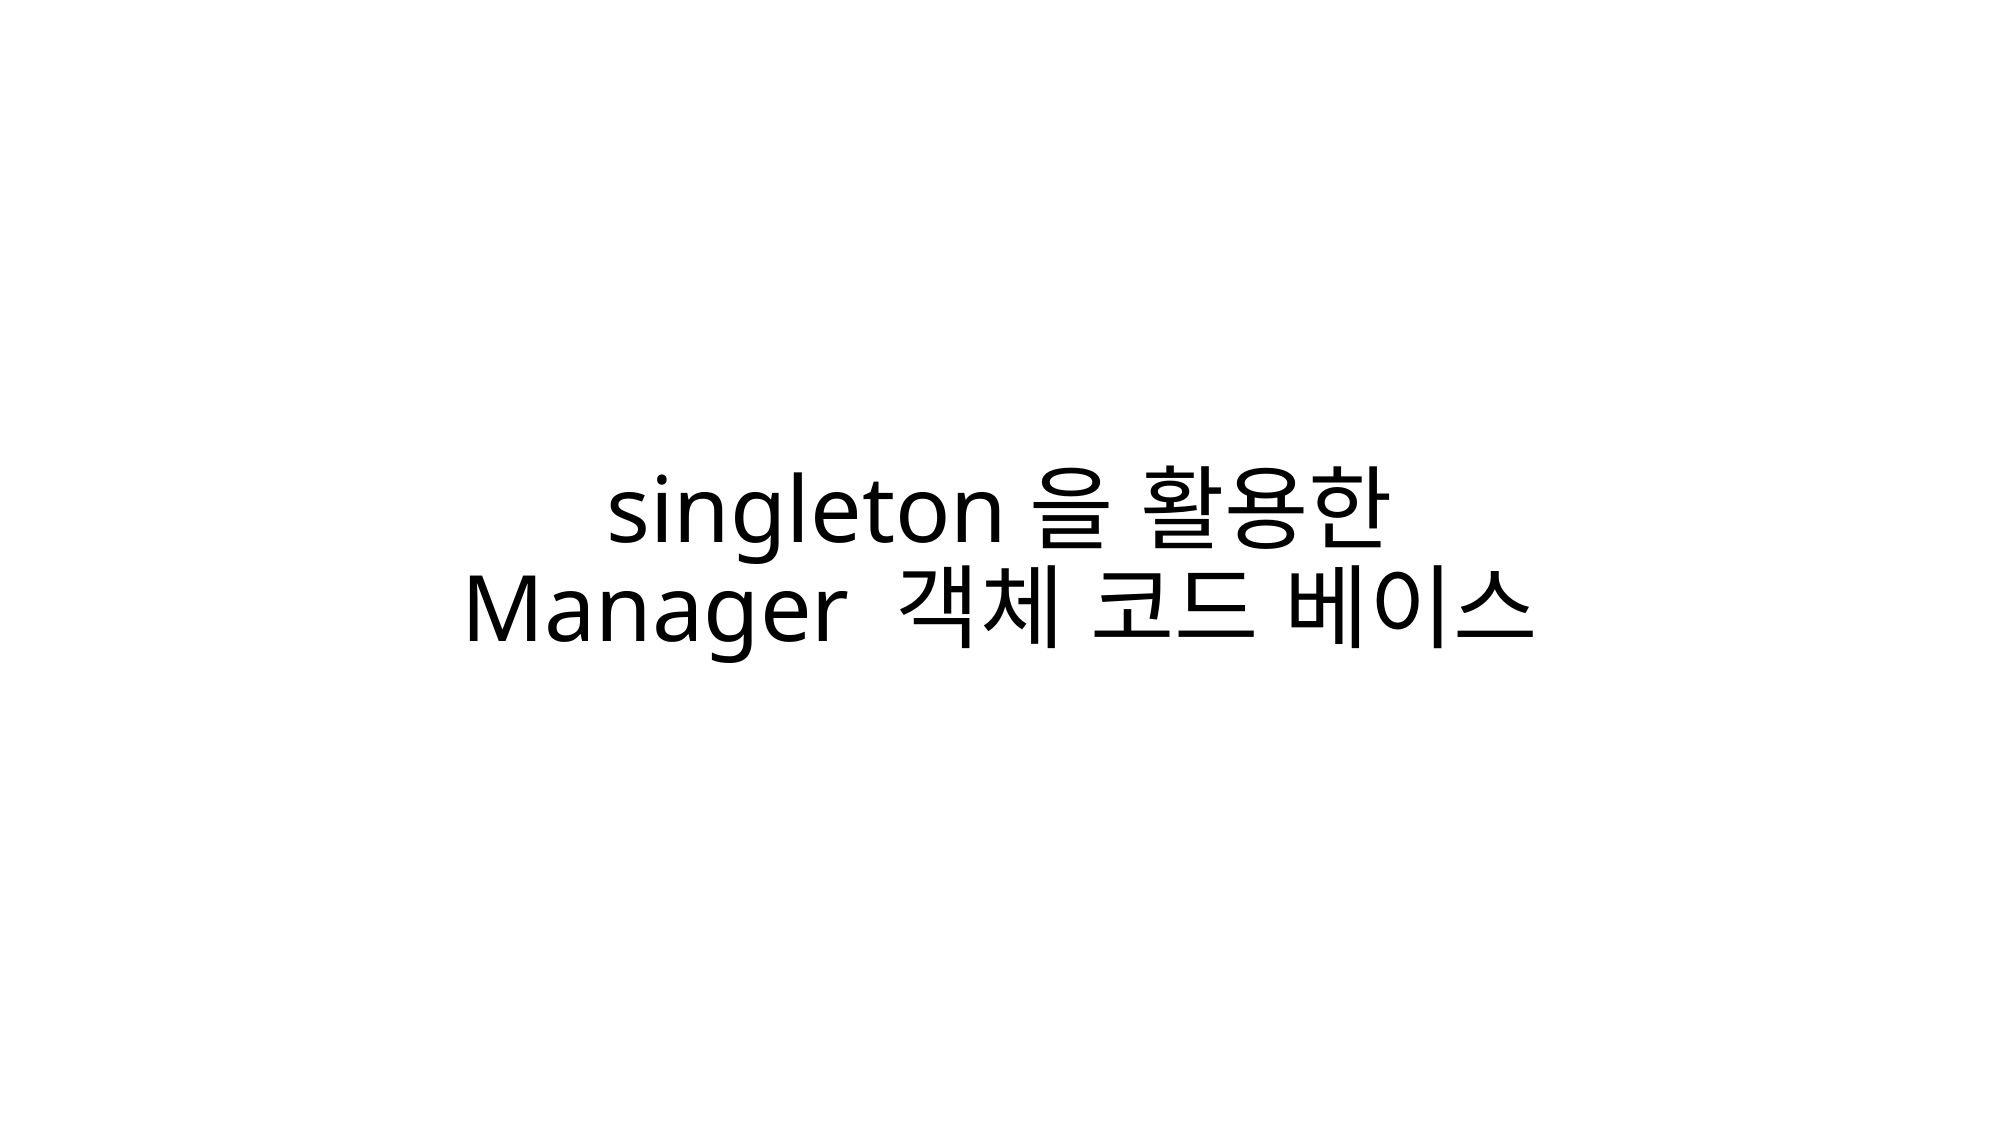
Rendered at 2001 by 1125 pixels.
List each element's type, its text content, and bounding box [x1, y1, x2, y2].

title singleton을 활용한 Manager 객체 코드 베이스 [137, 453, 1863, 672]
